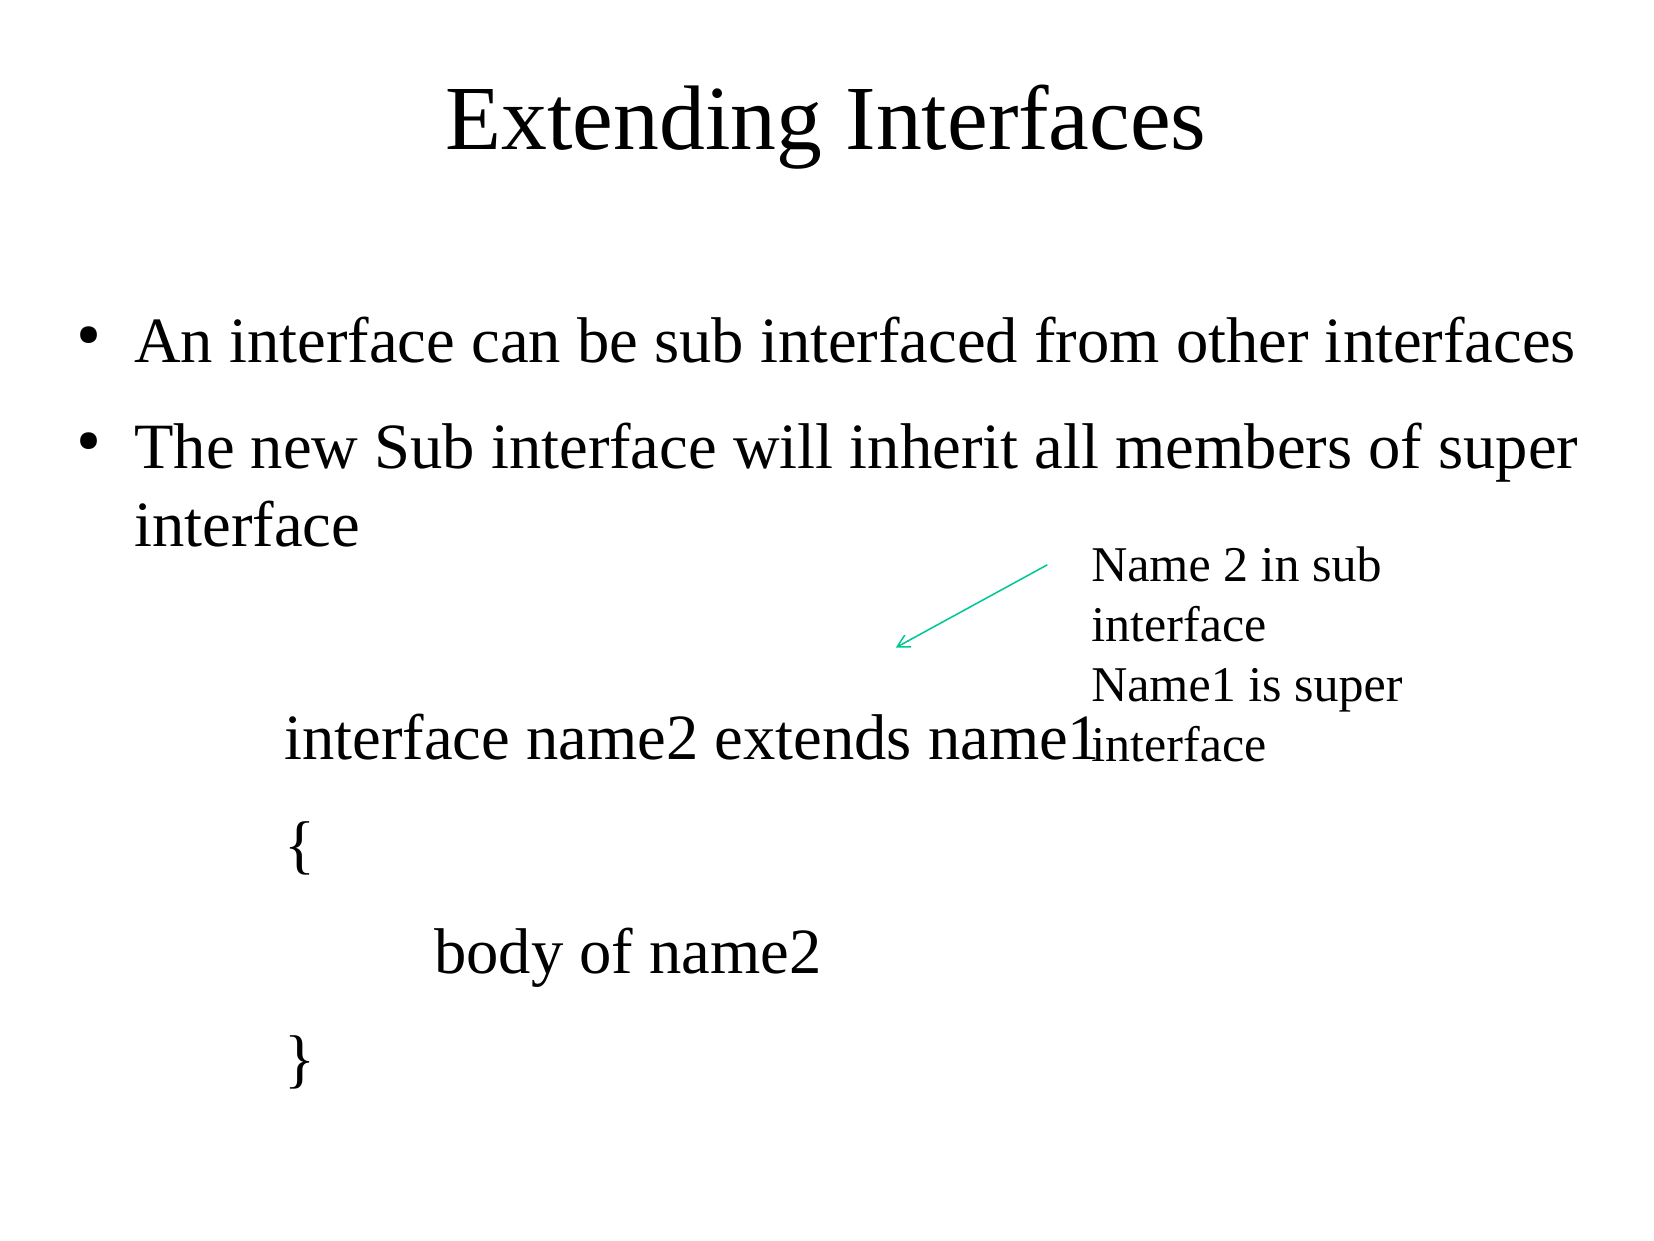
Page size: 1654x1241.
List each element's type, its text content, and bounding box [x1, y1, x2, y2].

title Extending Interfaces [82, 49, 1572, 257]
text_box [895, 564, 1048, 648]
text_box Name 2 in sub interface Name1 is super interface [1074, 523, 1558, 781]
list An interface can be sub interfaced from other interfaces The new Sub interface will inherit all members of super interface interface name2 extends name1 { body of name2 } [41, 289, 1613, 1108]
